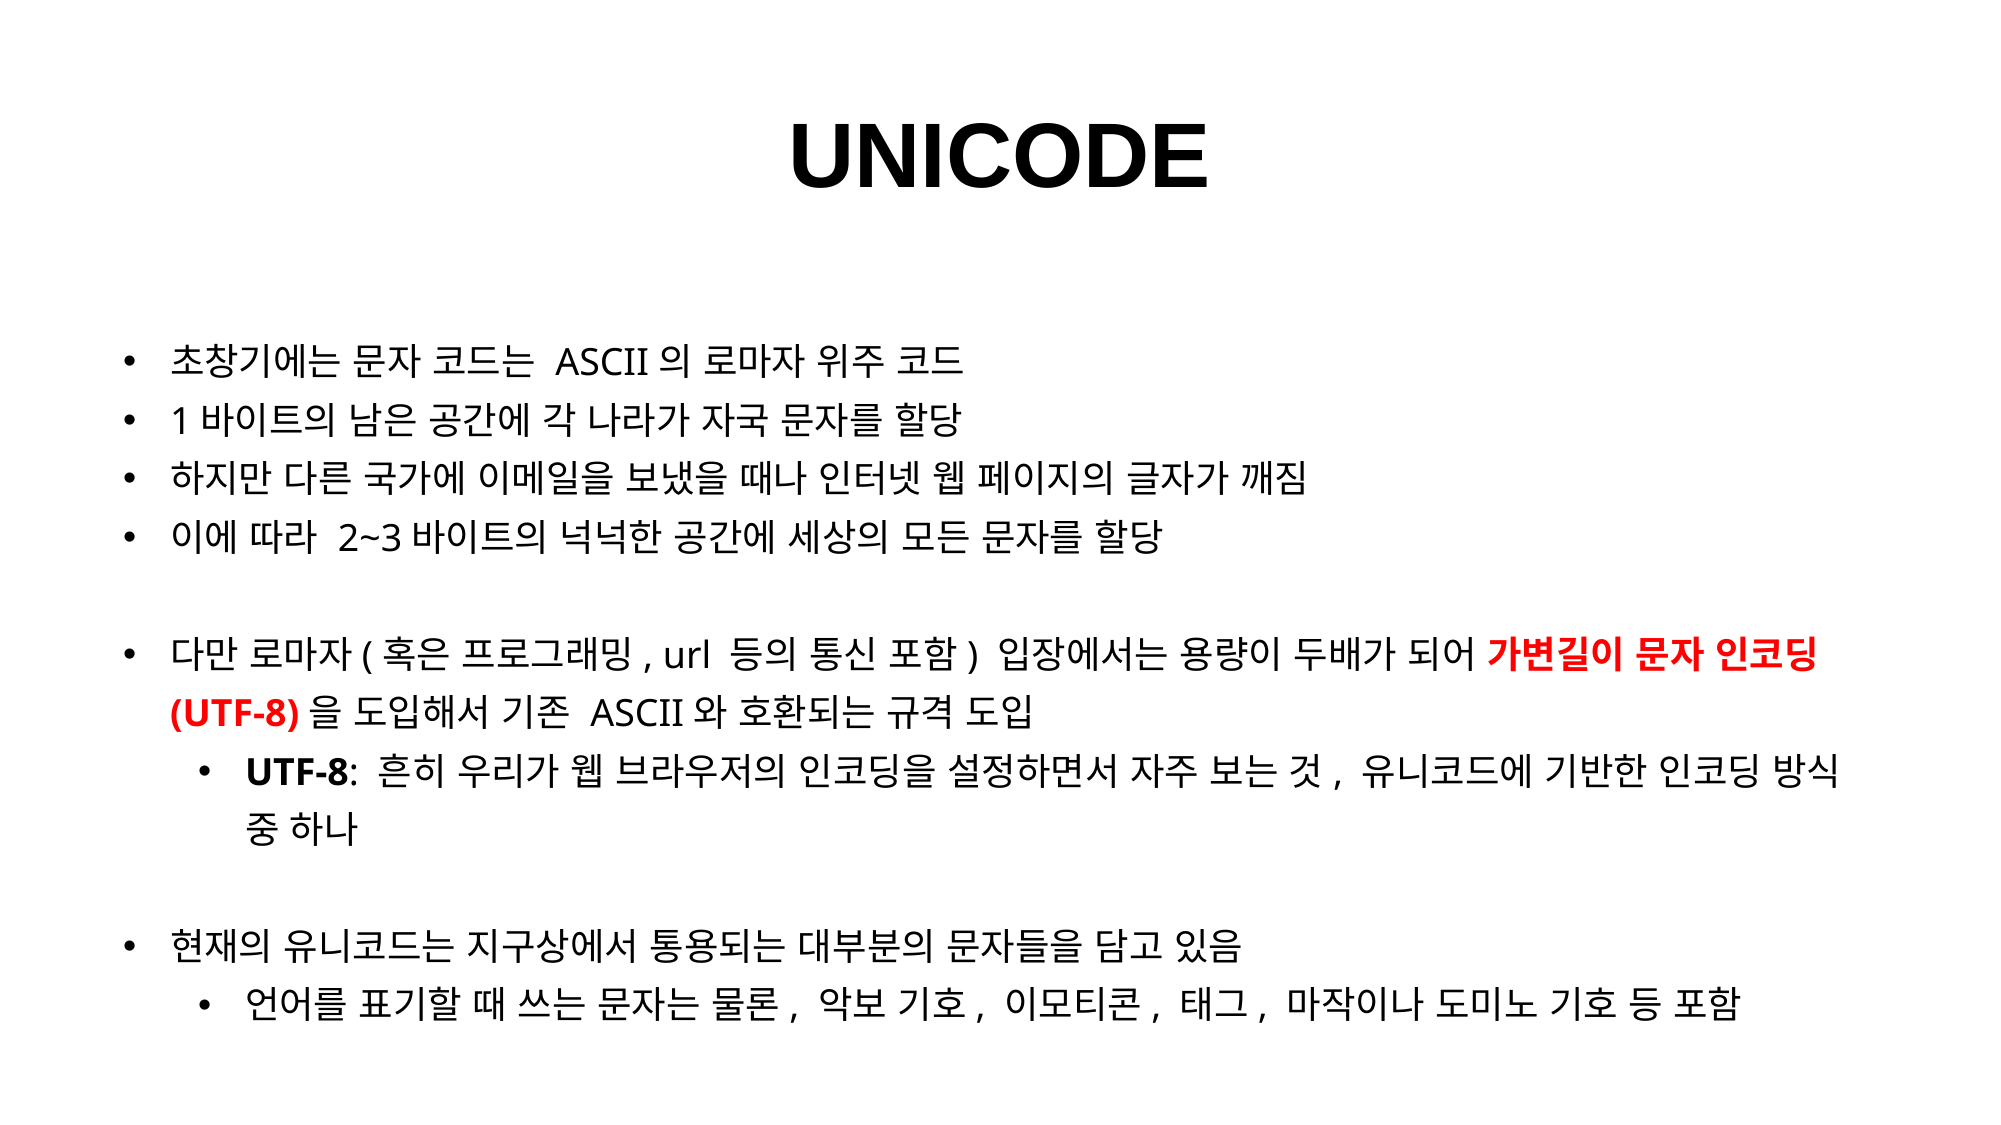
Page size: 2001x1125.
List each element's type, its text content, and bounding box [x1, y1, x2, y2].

text_box UNICODE [137, 49, 1863, 267]
text_box 초창기에는 문자 코드는 ASCII의 로마자 위주 코드 1바이트의 남은 공간에 각 나라가 자국 문자를 할당 하지만 다른 국가에 이메일을 보냈을 때나 인터넷 웹 페이지의 글자가 깨짐 이에 따라 2~3바이트의 넉넉한 공간에 세상의 모든 문자를 할당 다만 로마자(혹은 프로그래밍, url 등의 통신 포함) 입장에서는 용량이 두배가 되어 가변길이 문자 인코딩(UTF-8)을 도입해서 기존 ASCII와 호환되는 규격 도입 UTF-8: 흔히 우리가 웹 브라우저의 인코딩을 설정하면서 자주 보는 것, 유니코드에 기반한 인코딩 방식 중 하나 현재의 유니코드는 지구상에서 통용되는 대부분의 문자들을 담고 있음 언어를 표기할 때 쓰는 문자는 물론, 악보 기호, 이모티콘, 태그, 마작이나 도미노 기호 등 포함 [108, 317, 1887, 1034]
